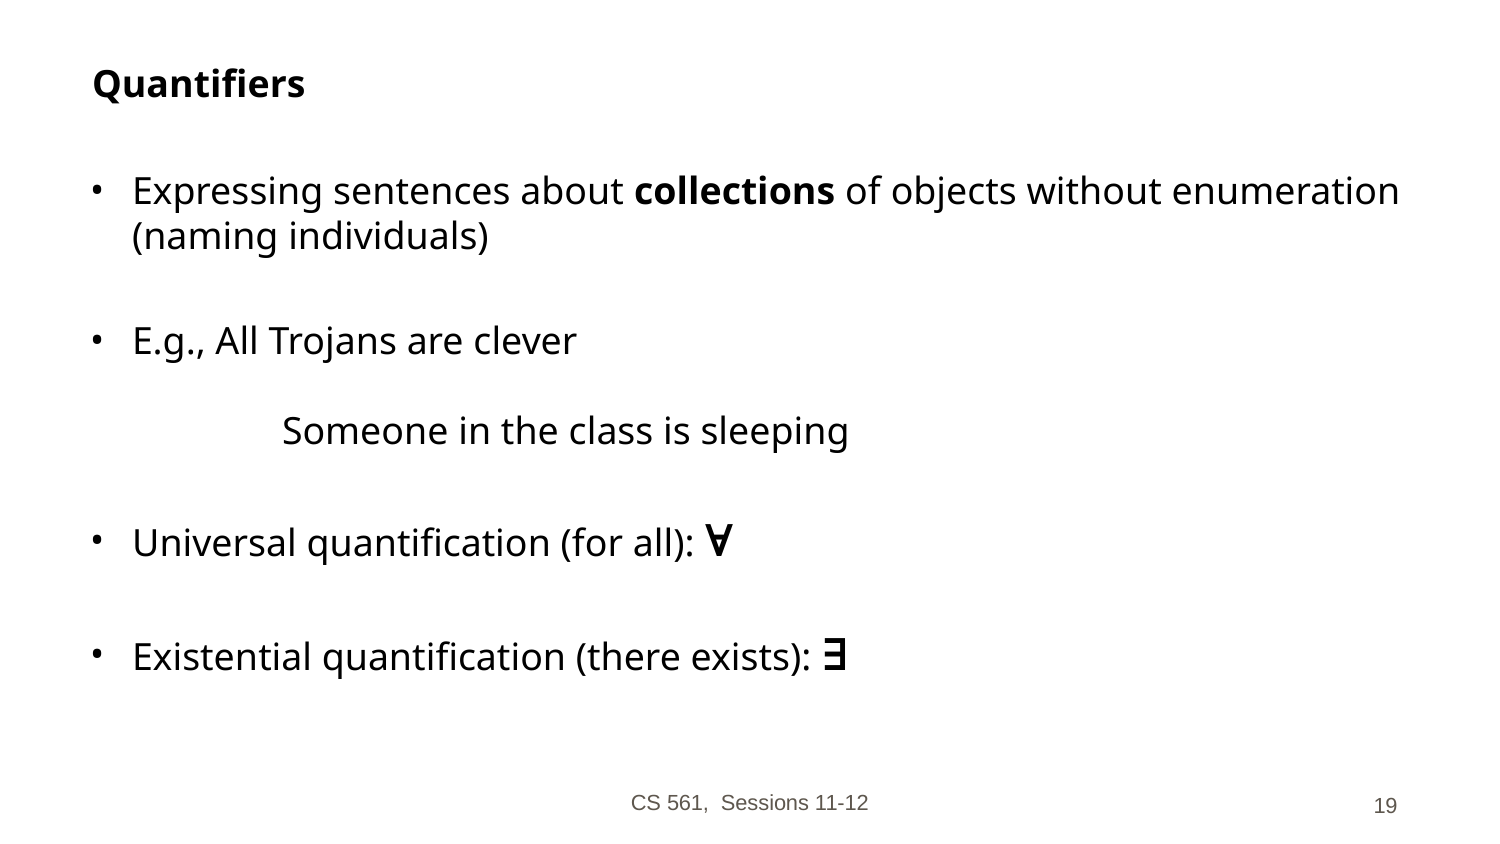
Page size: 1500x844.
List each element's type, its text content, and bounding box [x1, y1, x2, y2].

title Quantifiers [77, 28, 1415, 113]
slide_number 19 [1100, 768, 1413, 826]
footer CS 561, Sessions 11-12 [512, 766, 988, 823]
list Expressing sentences about collections of objects without enumeration (naming individuals) E.g., All Trojans are clever Someone in the class is sleeping Universal quantification (for all): ∀ Existential quantification (there exists): ∃ [75, 159, 1417, 746]
